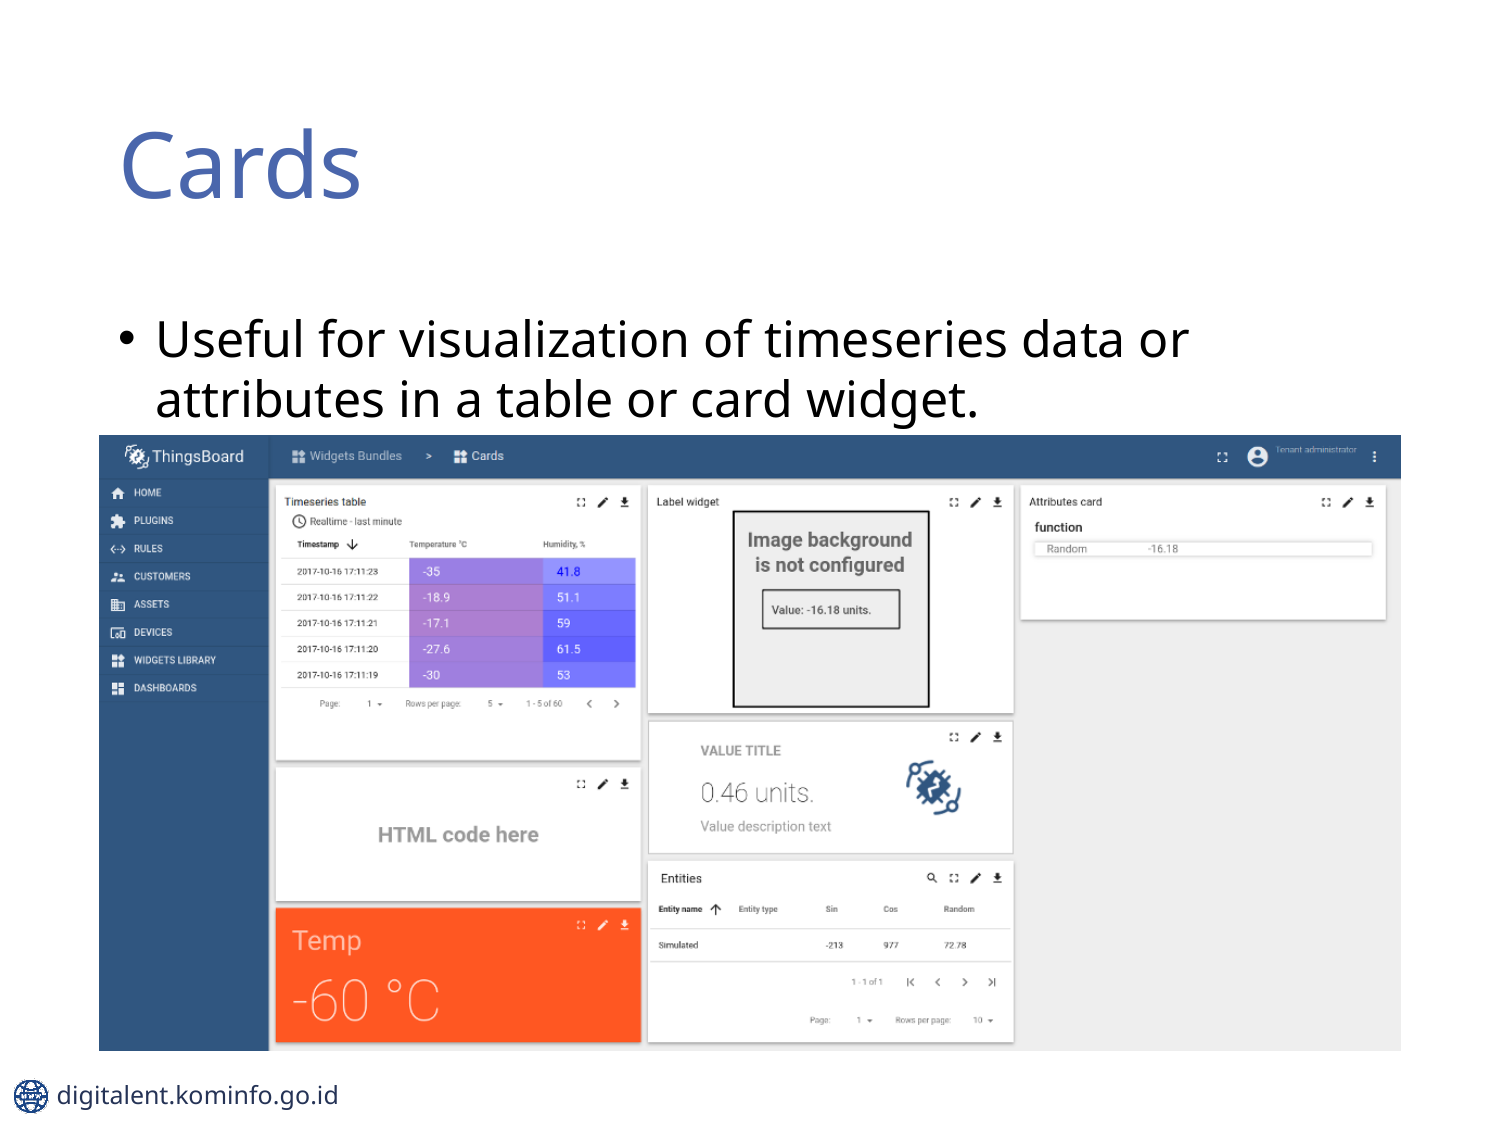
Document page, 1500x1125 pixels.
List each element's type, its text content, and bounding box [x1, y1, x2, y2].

title Cards [103, 59, 1397, 278]
picture [12, 1078, 49, 1114]
list Useful for visualization of timeseries data or attributes in a table or card widget. [103, 299, 1397, 435]
picture [99, 435, 1401, 1051]
